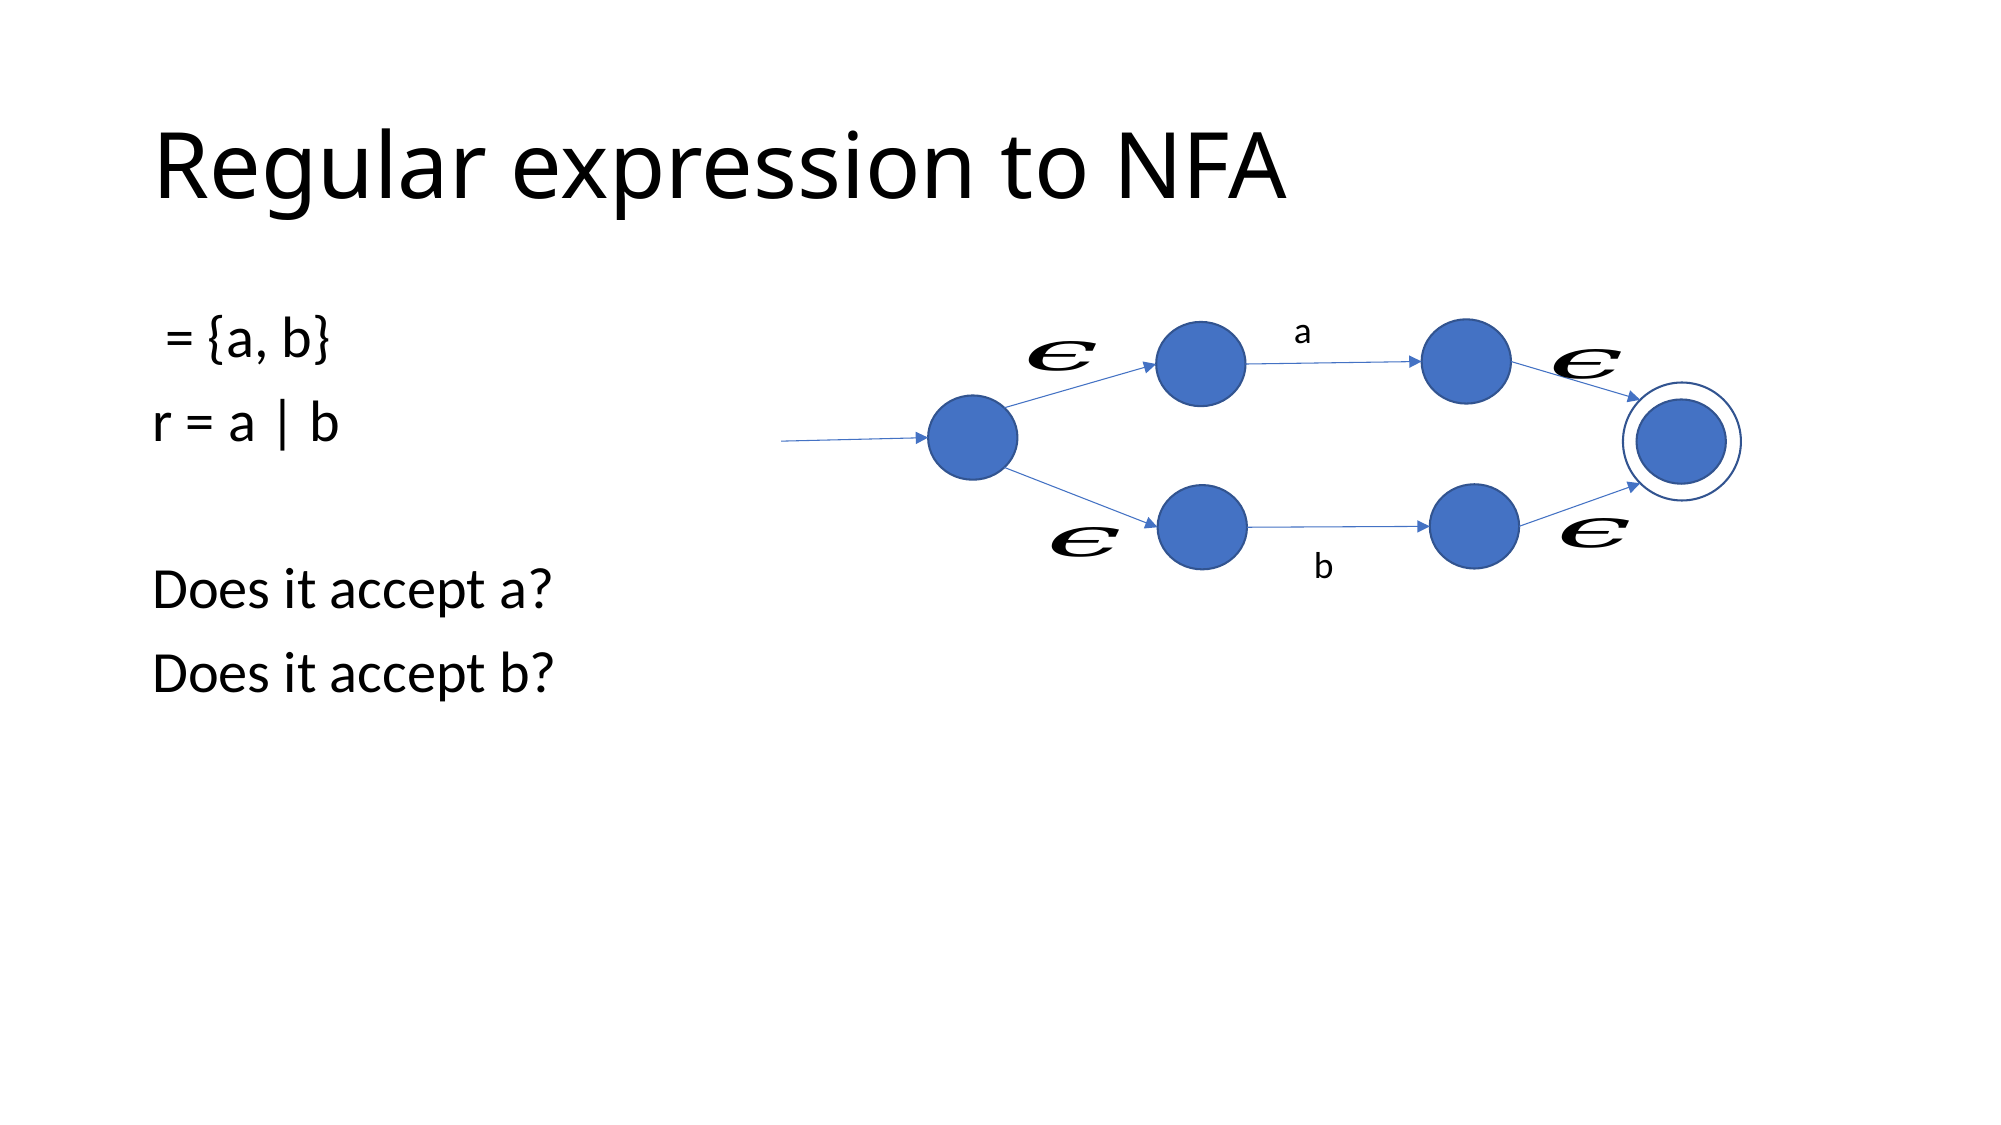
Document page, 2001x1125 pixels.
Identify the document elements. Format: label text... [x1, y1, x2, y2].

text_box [1518, 483, 1641, 527]
title Regular expression to NFA [137, 59, 1863, 278]
text_box [927, 394, 1019, 481]
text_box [1004, 467, 1158, 528]
text_box a [1279, 298, 1362, 358]
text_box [781, 437, 929, 442]
text_box b [1299, 533, 1382, 594]
text_box [1621, 381, 1742, 502]
text_box [1420, 318, 1512, 405]
text_box [1156, 484, 1248, 571]
text_box [1635, 398, 1727, 485]
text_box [1245, 361, 1422, 365]
text_box [1155, 320, 1247, 408]
text_box [1428, 483, 1521, 570]
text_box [1004, 363, 1157, 408]
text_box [1510, 361, 1641, 400]
